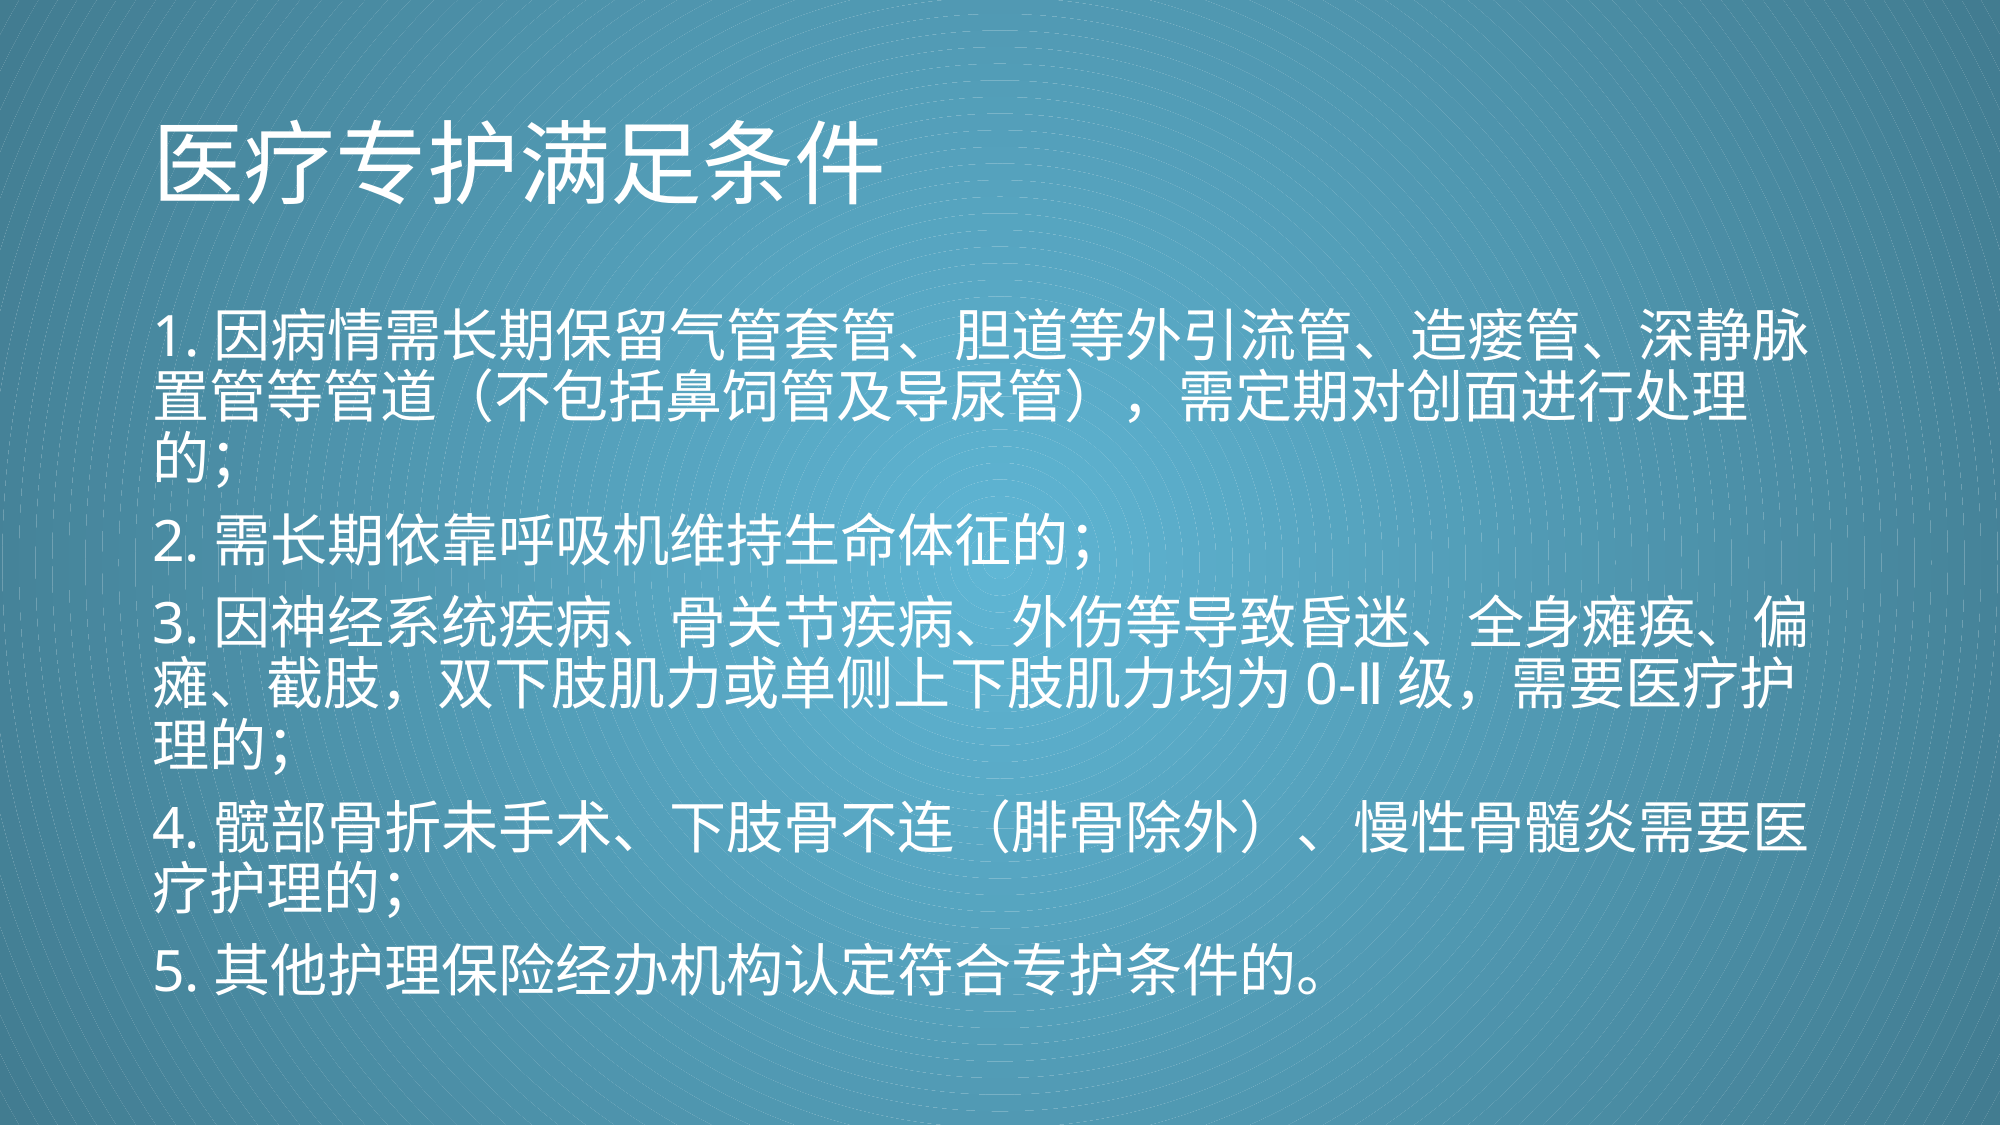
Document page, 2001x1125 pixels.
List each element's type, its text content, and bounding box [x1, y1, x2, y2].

text_box 1.因病情需长期保留气管套管、胆道等外引流管、造瘘管、深静脉置管等管道（不包括鼻饲管及导尿管），需定期对创面进行处理的； 2.需长期依靠呼吸机维持生命体征的； 3.因神经系统疾病、骨关节疾病、外伤等导致昏迷、全身瘫痪、偏瘫、截肢，双下肢肌力或单侧上下肢肌力均为0-Ⅱ级，需要医疗护理的； 4.髋部骨折未手术、下肢骨不连（腓骨除外）、慢性骨髓炎需要医疗护理的； 5.其他护理保险经办机构认定符合专护条件的。 [137, 299, 1863, 1014]
text_box 医疗专护满足条件 [137, 59, 1863, 277]
